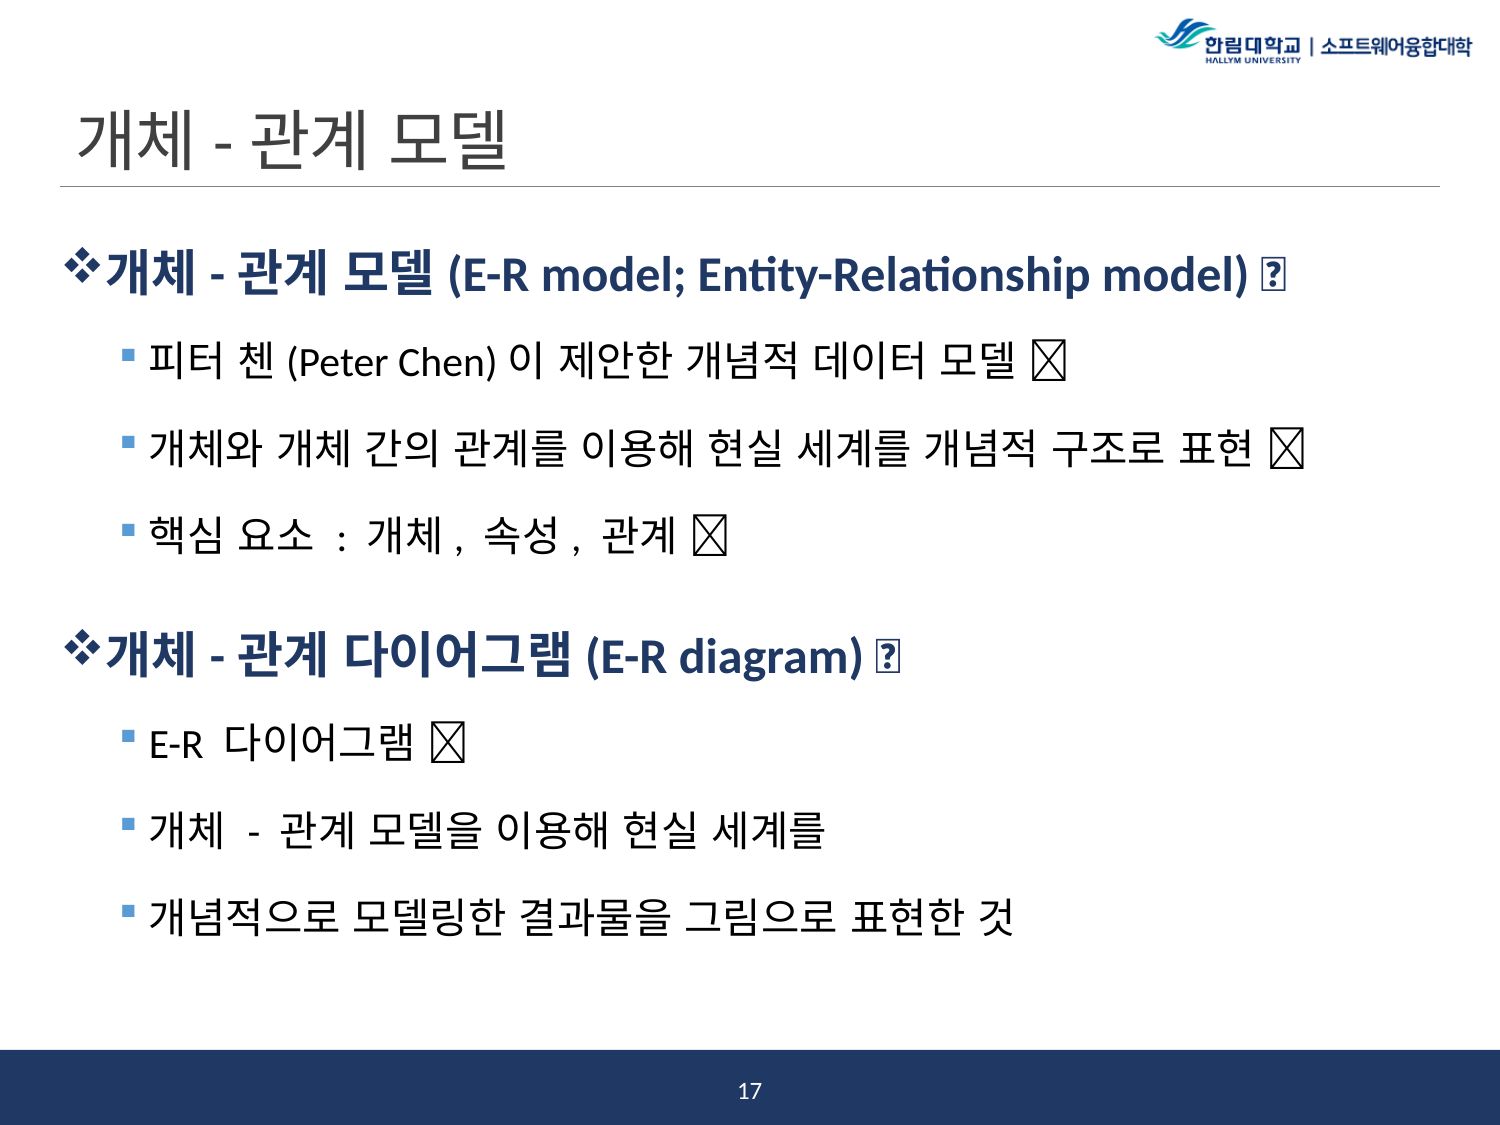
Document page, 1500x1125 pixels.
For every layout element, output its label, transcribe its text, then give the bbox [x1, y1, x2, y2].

list 개체-관계 모델(E-R model; Entity-Relationship model)  피터 첸(Peter Chen)이 제안한 개념적 데이터 모델  개체와 개체 간의 관계를 이용해 현실 세계를 개념적 구조로 표현  핵심 요소 : 개체, 속성, 관계  개체-관계 다이어그램(E-R diagram)  E-R 다이어그램  개체 - 관계 모델을 이용해 현실 세계를 개념적으로 모델링한 결과물을 그림으로 표현한 것 [60, 204, 1440, 982]
picture [1148, 7, 1483, 76]
slide_number 16 [669, 1059, 831, 1120]
title 개체-관계 모델 [60, 62, 1440, 187]
